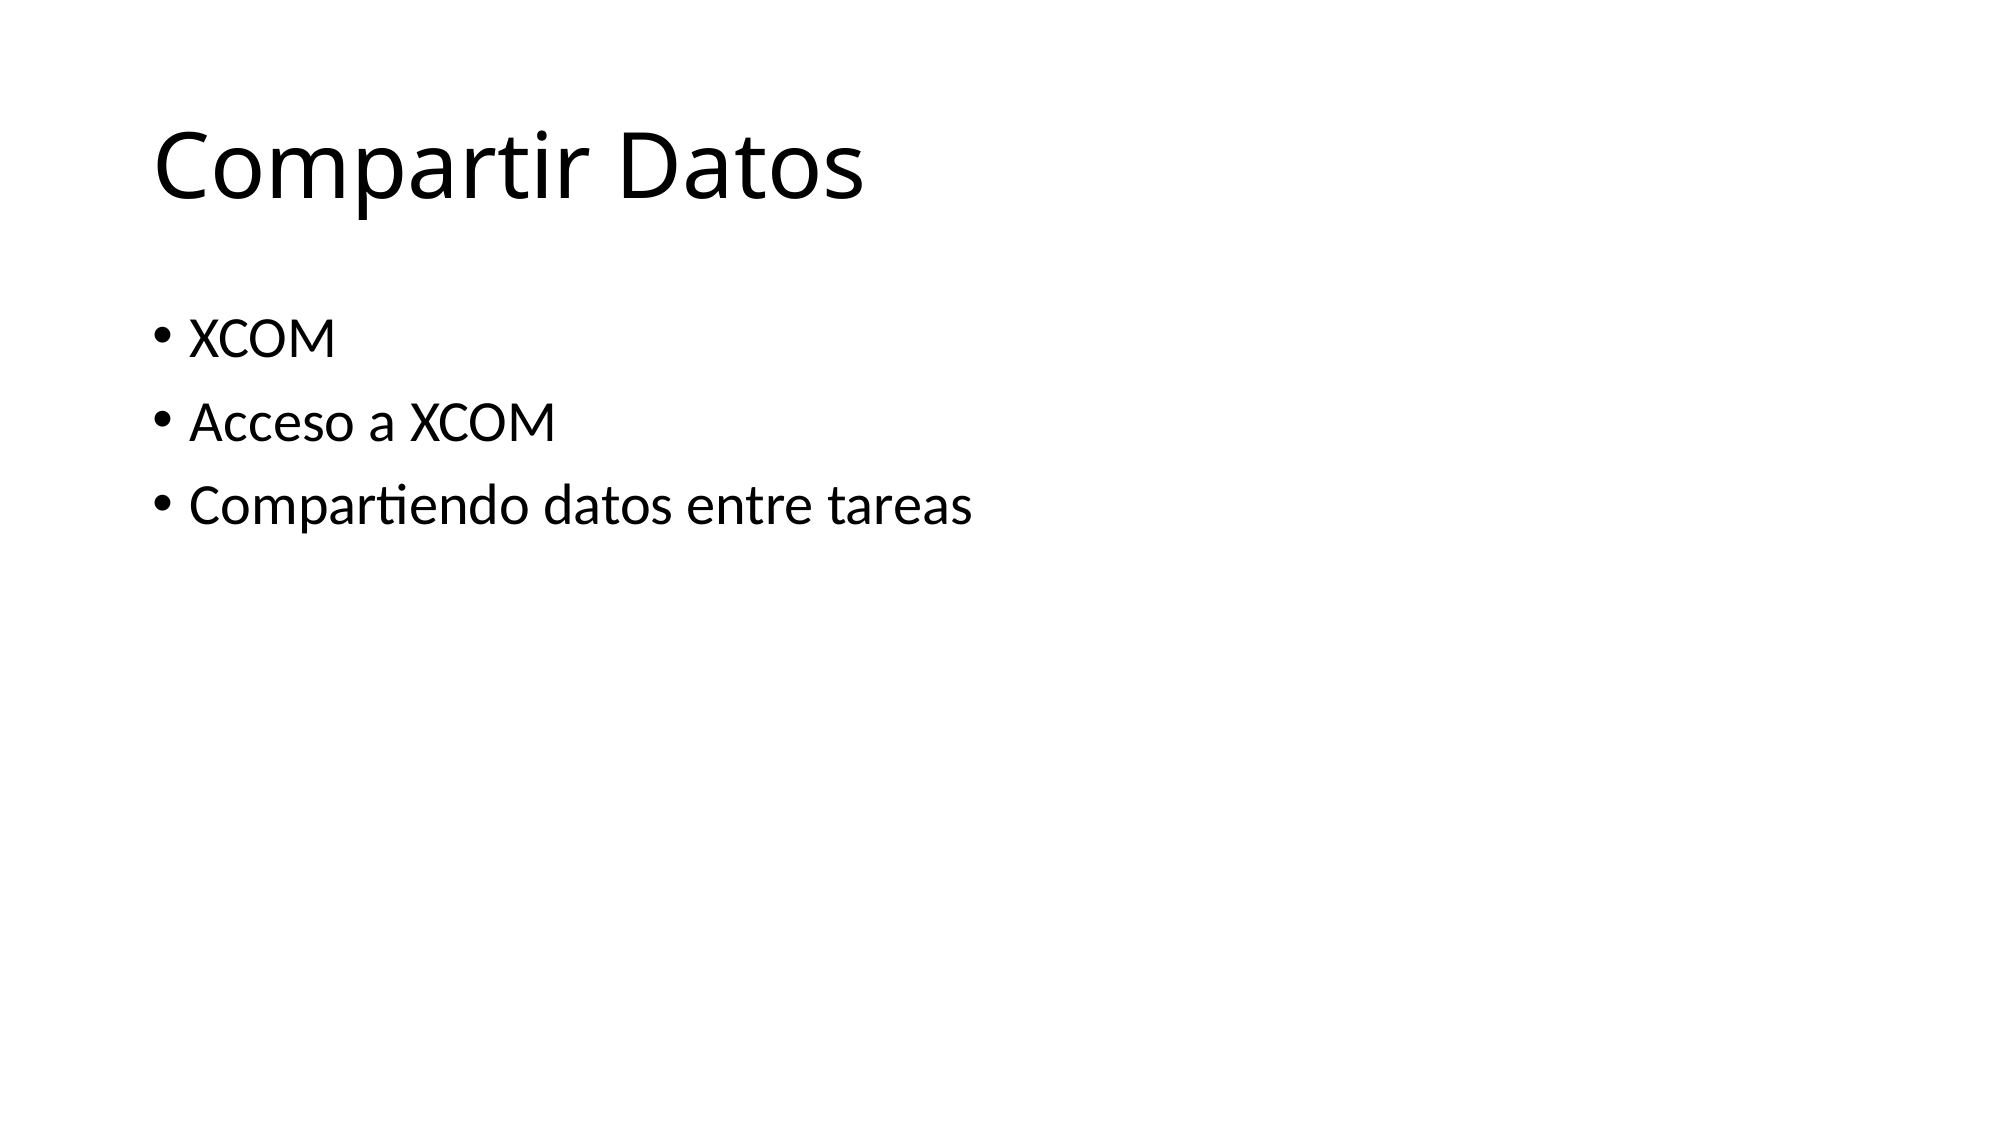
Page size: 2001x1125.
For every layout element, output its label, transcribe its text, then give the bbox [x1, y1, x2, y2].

title Compartir Datos [137, 59, 1863, 278]
list XCOM Acceso a XCOM Compartiendo datos entre tareas [137, 299, 1863, 1014]
